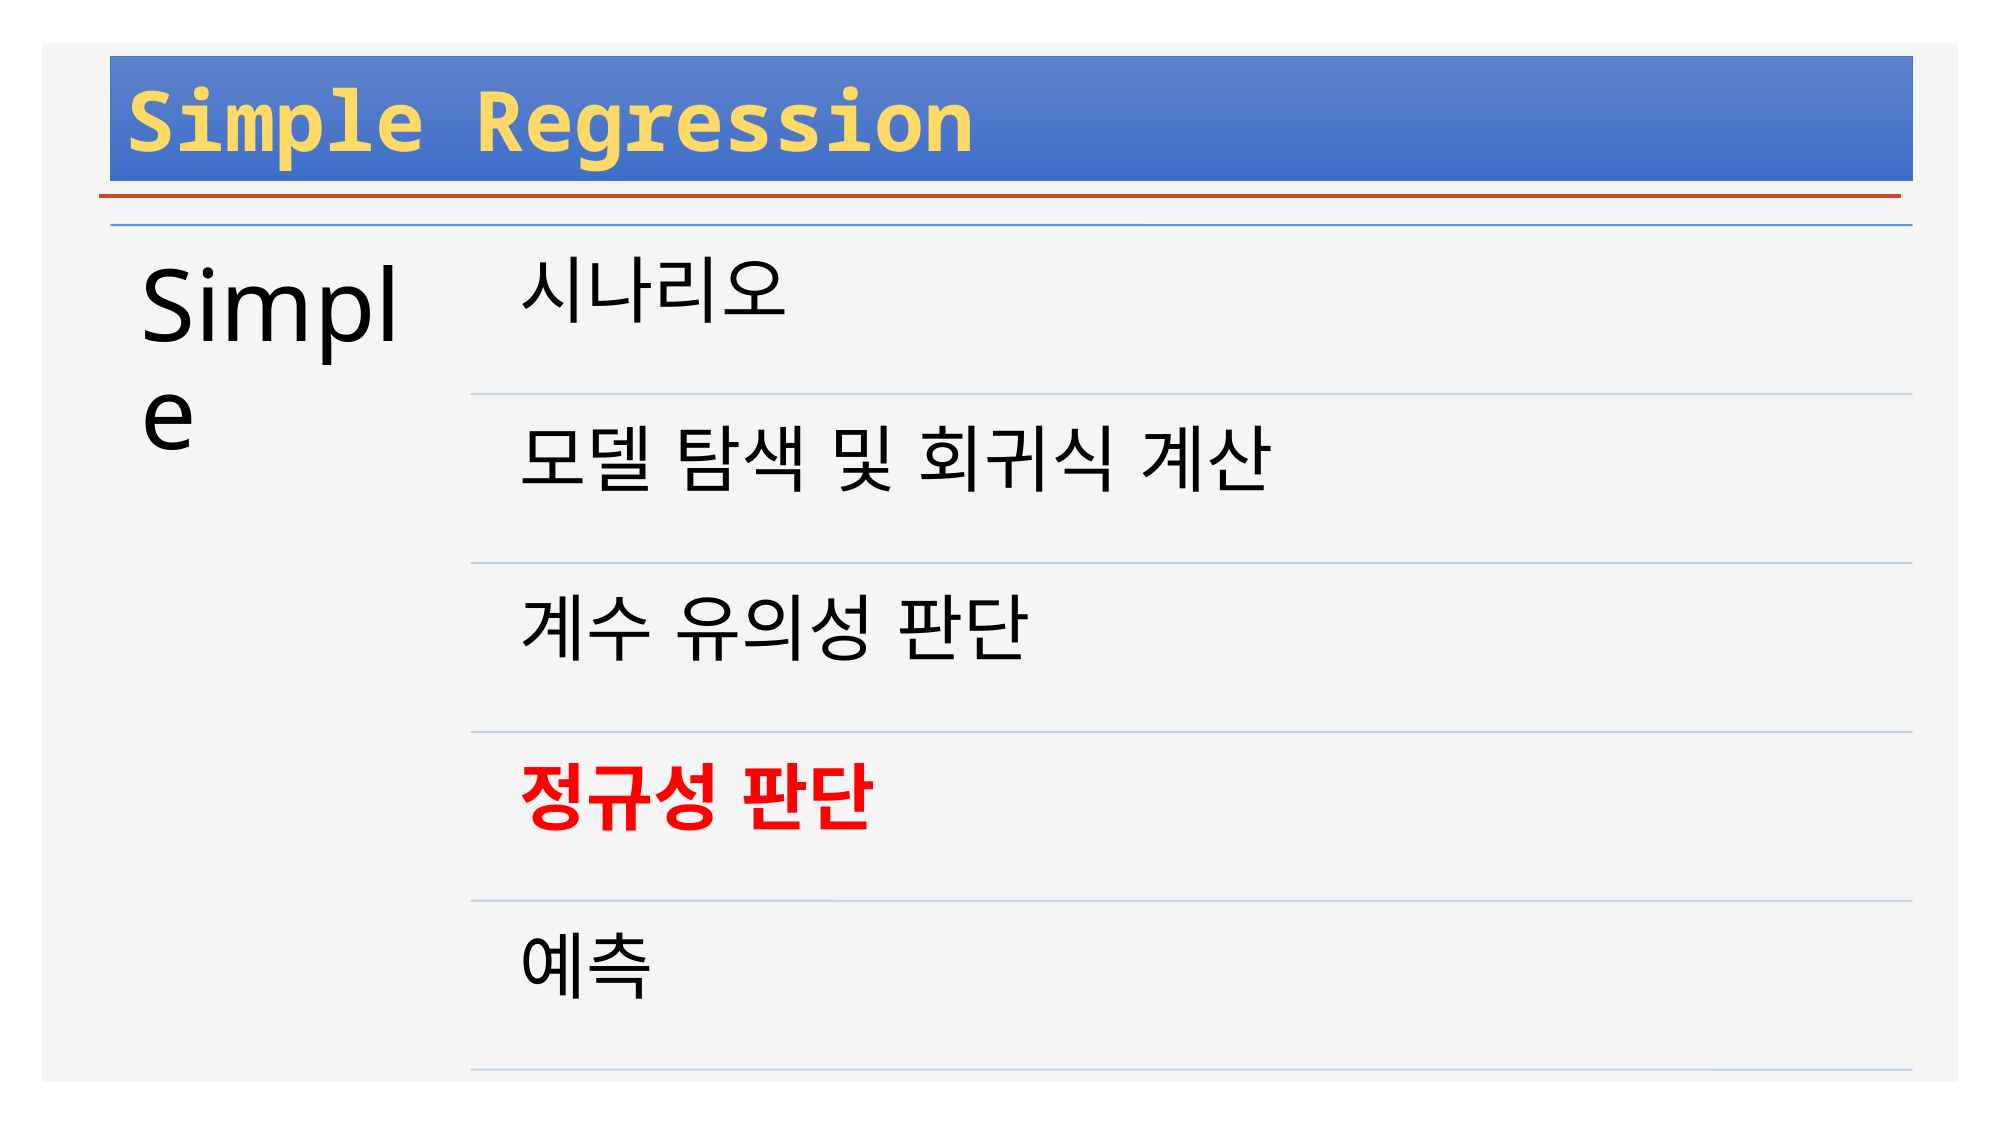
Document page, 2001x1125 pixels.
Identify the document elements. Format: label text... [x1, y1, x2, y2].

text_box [110, 224, 1913, 1079]
text_box Simple Regression [110, 56, 1913, 181]
